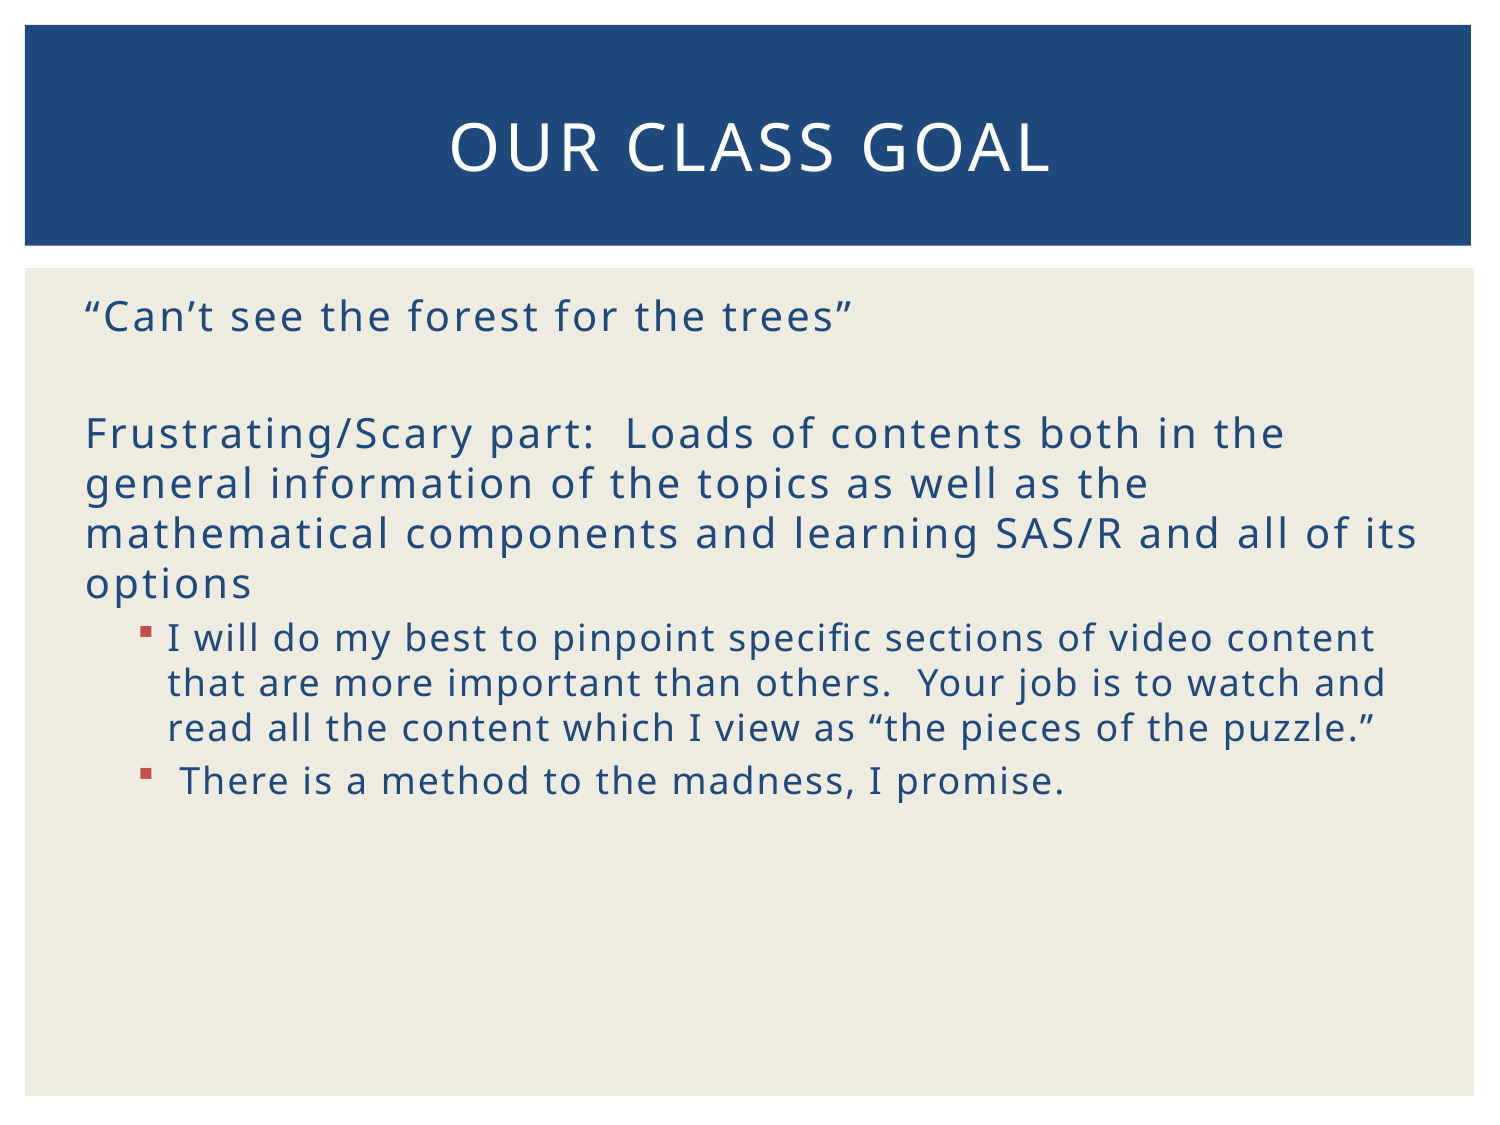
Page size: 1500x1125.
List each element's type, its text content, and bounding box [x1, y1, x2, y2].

title OUR class Goal [62, 58, 1438, 232]
list “Can’t see the forest for the trees” Frustrating/Scary part: Loads of contents both in the general information of the topics as well as the mathematical components and learning SAS/R and all of its options I will do my best to pinpoint specific sections of video content that are more important than others. Your job is to watch and read all the content which I view as “the pieces of the puzzle.” There is a method to the madness, I promise. [62, 281, 1438, 1100]
